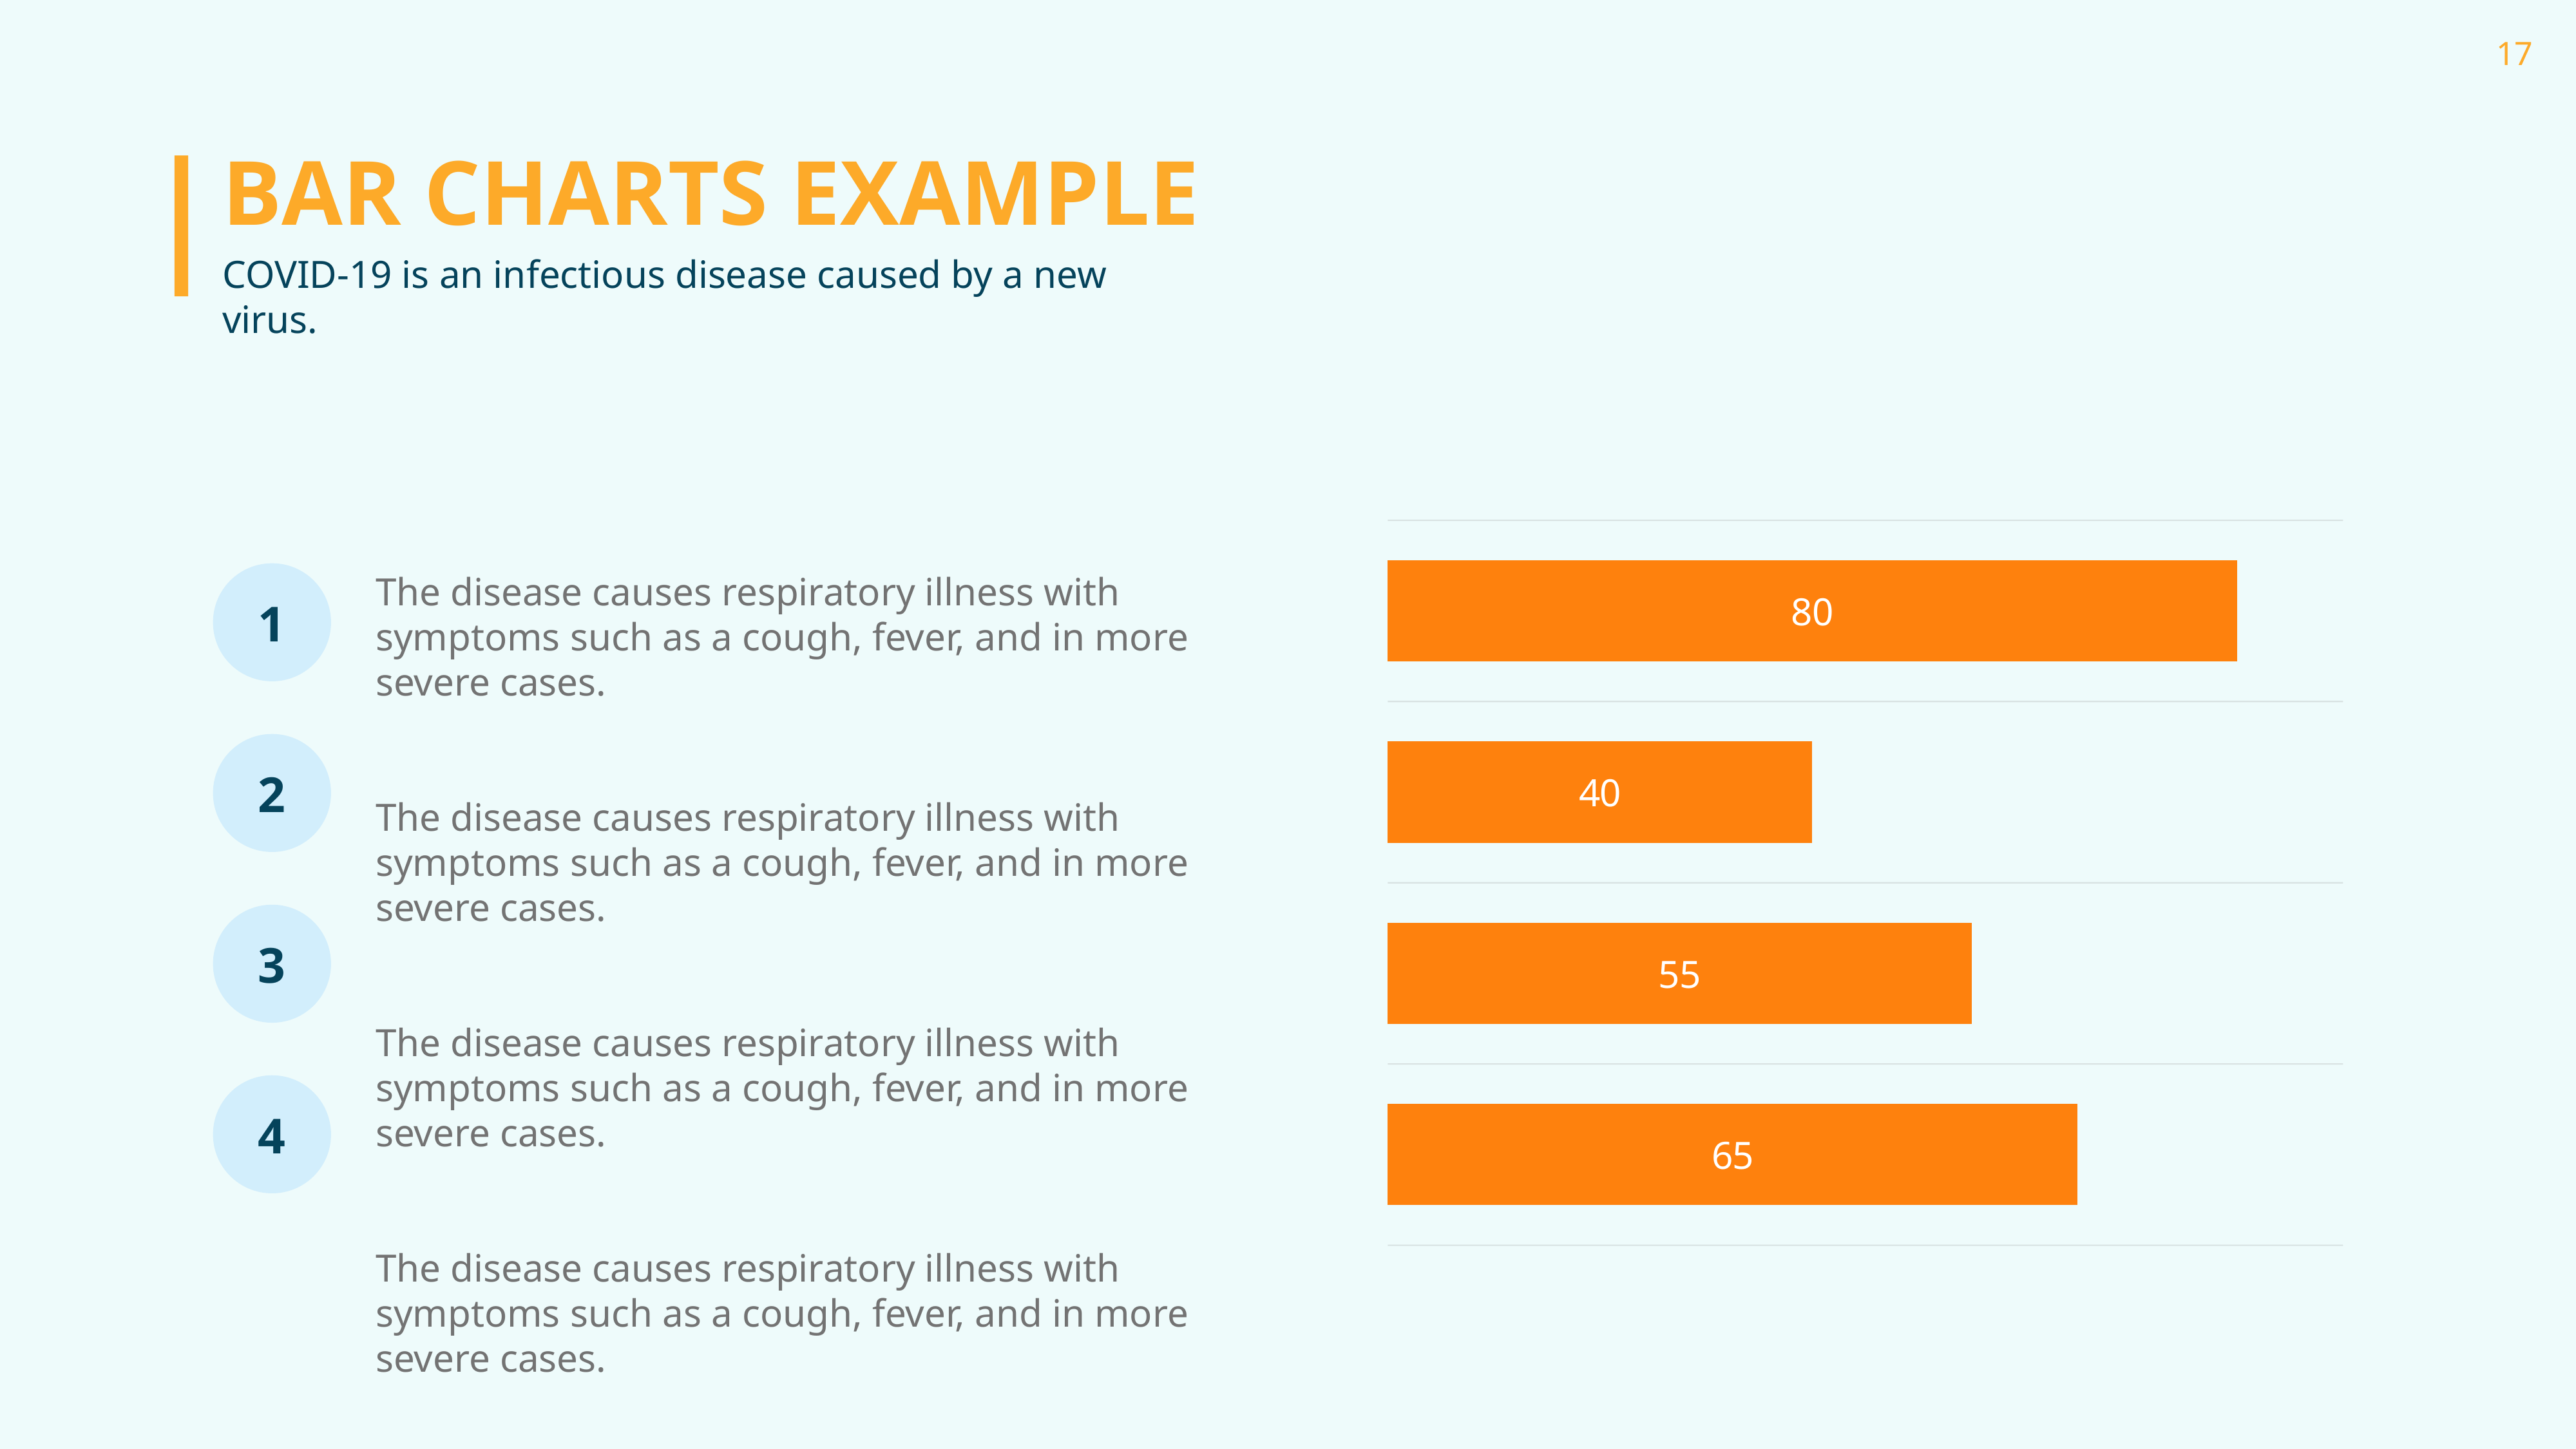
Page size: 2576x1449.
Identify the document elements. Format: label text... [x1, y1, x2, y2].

chart [1368, 505, 2363, 1261]
text_box The disease causes respiratory illness with symptoms such as a cough, fever, and in more severe cases. The disease causes respiratory illness with symptoms such as a cough, fever, and in more severe cases. The disease causes respiratory illness with symptoms such as a cough, fever, and in more severe cases. The disease causes respiratory illness with symptoms such as a cough, fever, and in more severe cases. [366, 564, 1288, 1385]
text_box 4 [213, 1075, 331, 1193]
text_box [174, 131, 1332, 301]
text_box 2 [213, 734, 331, 852]
text_box 1 [213, 563, 331, 681]
text_box 3 [213, 904, 331, 1023]
